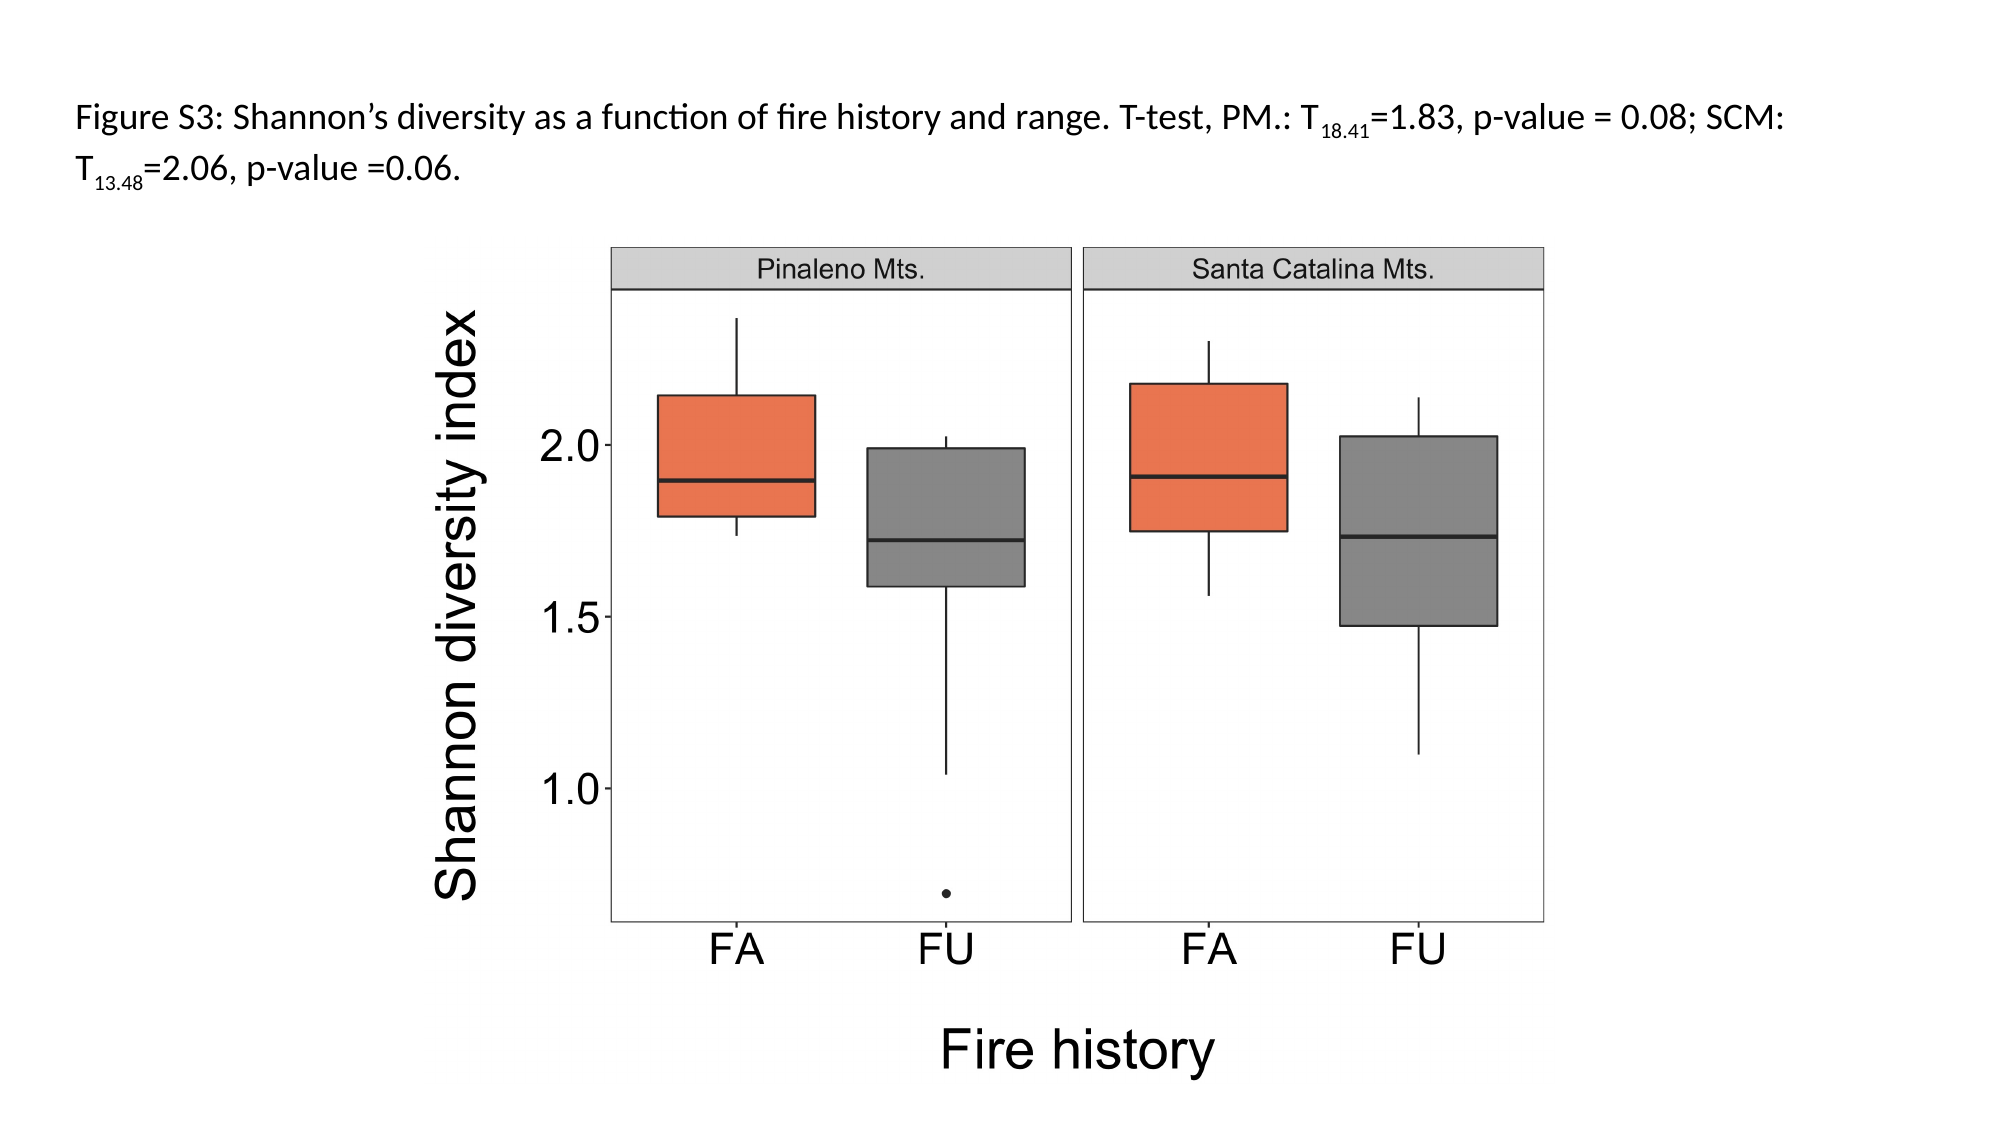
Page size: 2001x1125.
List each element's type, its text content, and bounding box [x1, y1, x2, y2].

picture [424, 236, 1555, 1084]
text_box Figure S3: Shannon’s diversity as a function of fire history and range. T-test, PM.: T18.41=1.83, p-value = 0.08; SCM: T13.48=2.06, p-value =0.06. [60, 84, 1918, 202]
